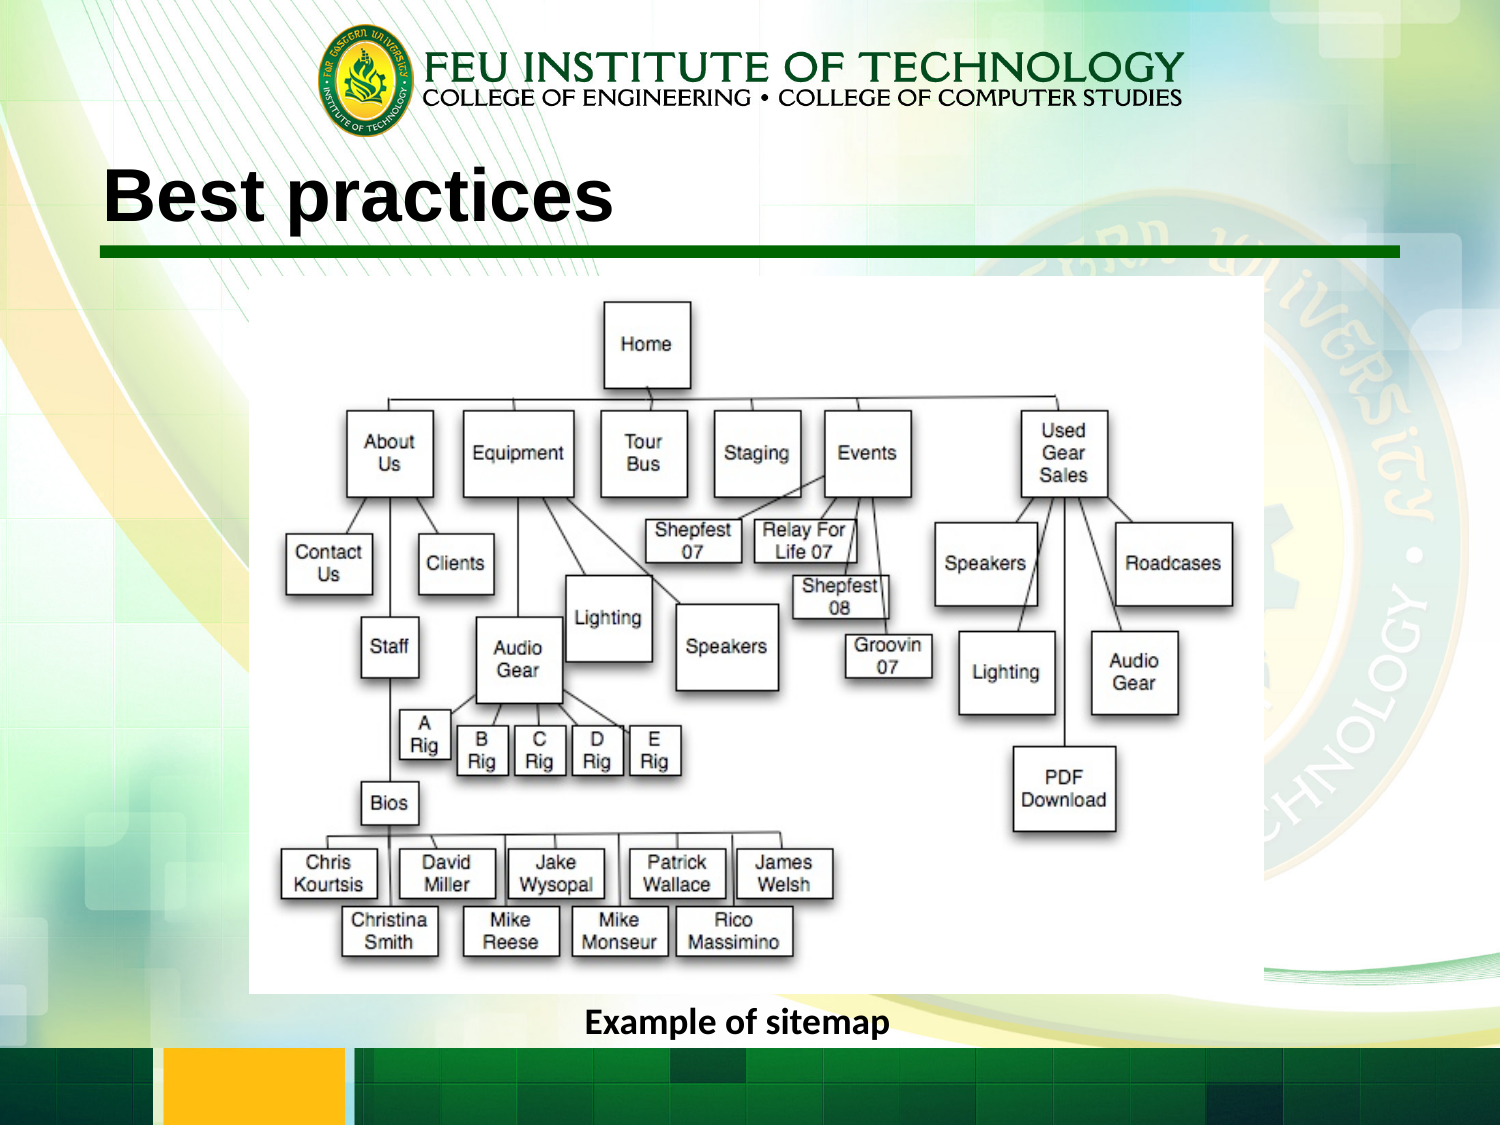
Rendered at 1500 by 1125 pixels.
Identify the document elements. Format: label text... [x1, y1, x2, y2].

text_box Example of sitemap [450, 1002, 1025, 1050]
text_box [98, 243, 1402, 260]
picture [0, 0, 1500, 1125]
text_box Best practices [87, 139, 1438, 245]
